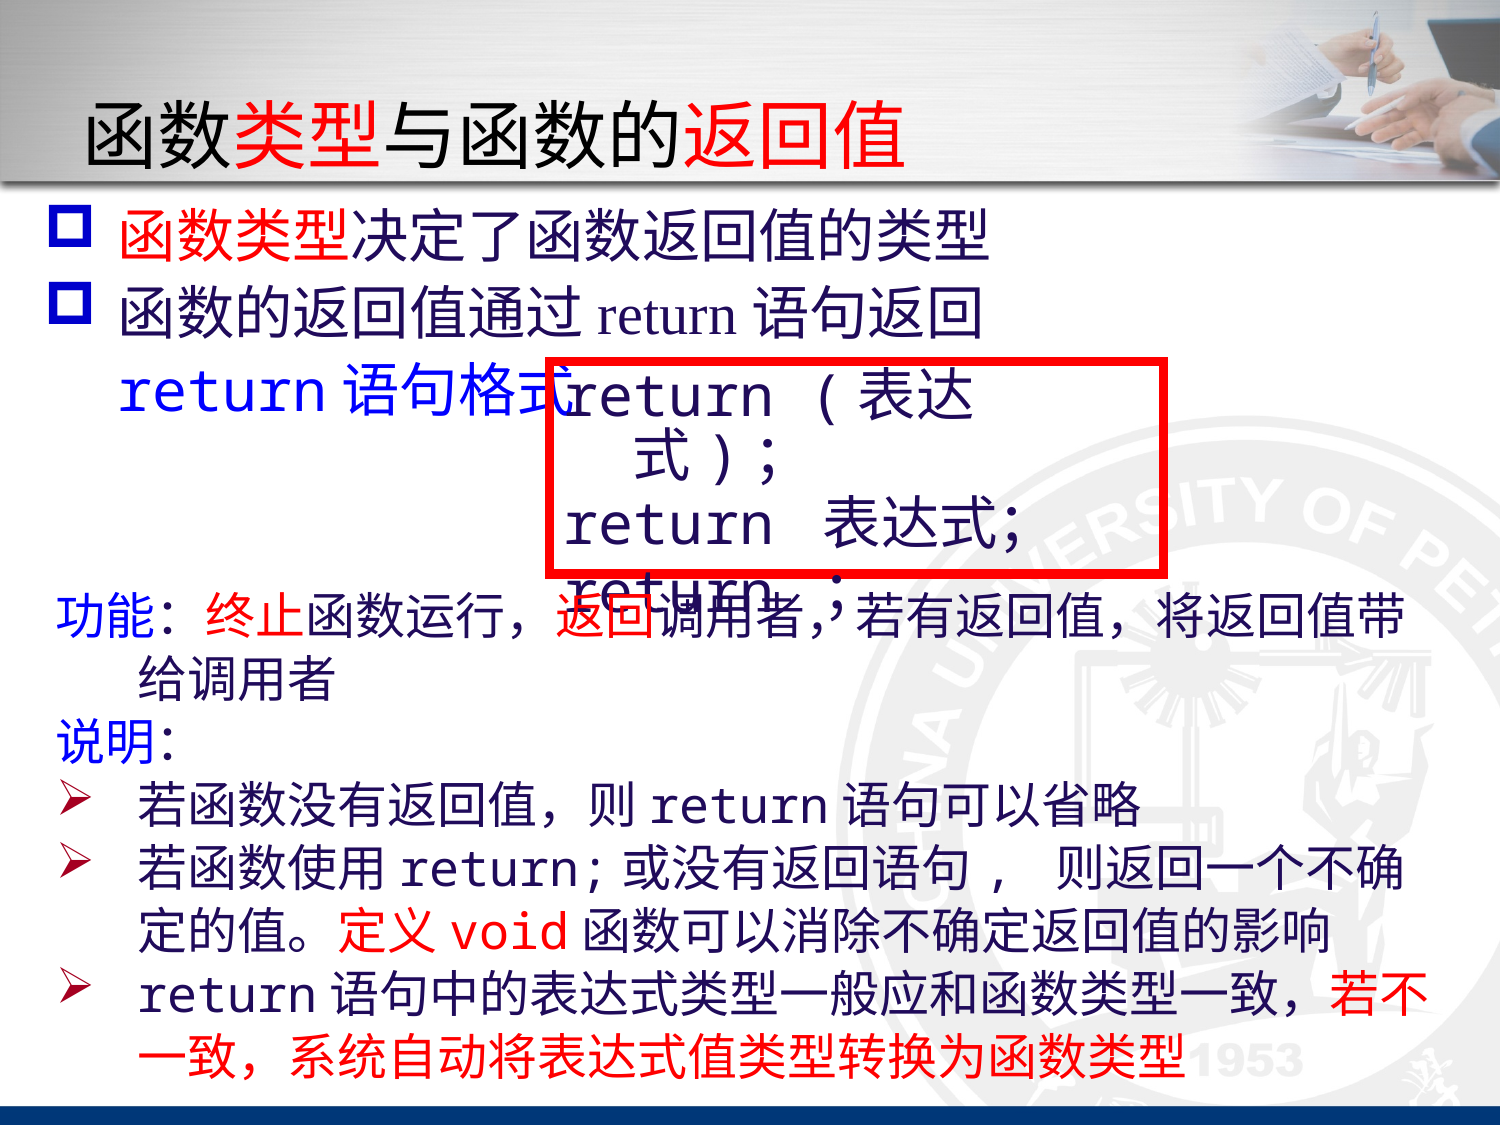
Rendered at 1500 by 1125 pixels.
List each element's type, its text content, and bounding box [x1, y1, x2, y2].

title 函数类型与函数的返回值 [67, 80, 1418, 184]
text_box return (表达式)； return 表达式； return ； [549, 361, 1164, 574]
picture [0, 0, 1500, 1125]
text_box 功能：终止函数运行，返回调用者，若有返回值，将返回值带给调用者 说明： 若函数没有返回值，则return语句可以省略 若函数使用return;或没有返回语句, 则返回一个不确定的值。定义void函数可以消除不确定返回值的影响 return语句中的表达式类型一般应和函数类型一致，若不一致，系统自动将表达式值类型转换为函数类型 [41, 574, 1453, 1094]
text_box 函数类型决定了函数返回值的类型 函数的返回值通过return语句返回 return语句格式 [29, 184, 1431, 551]
